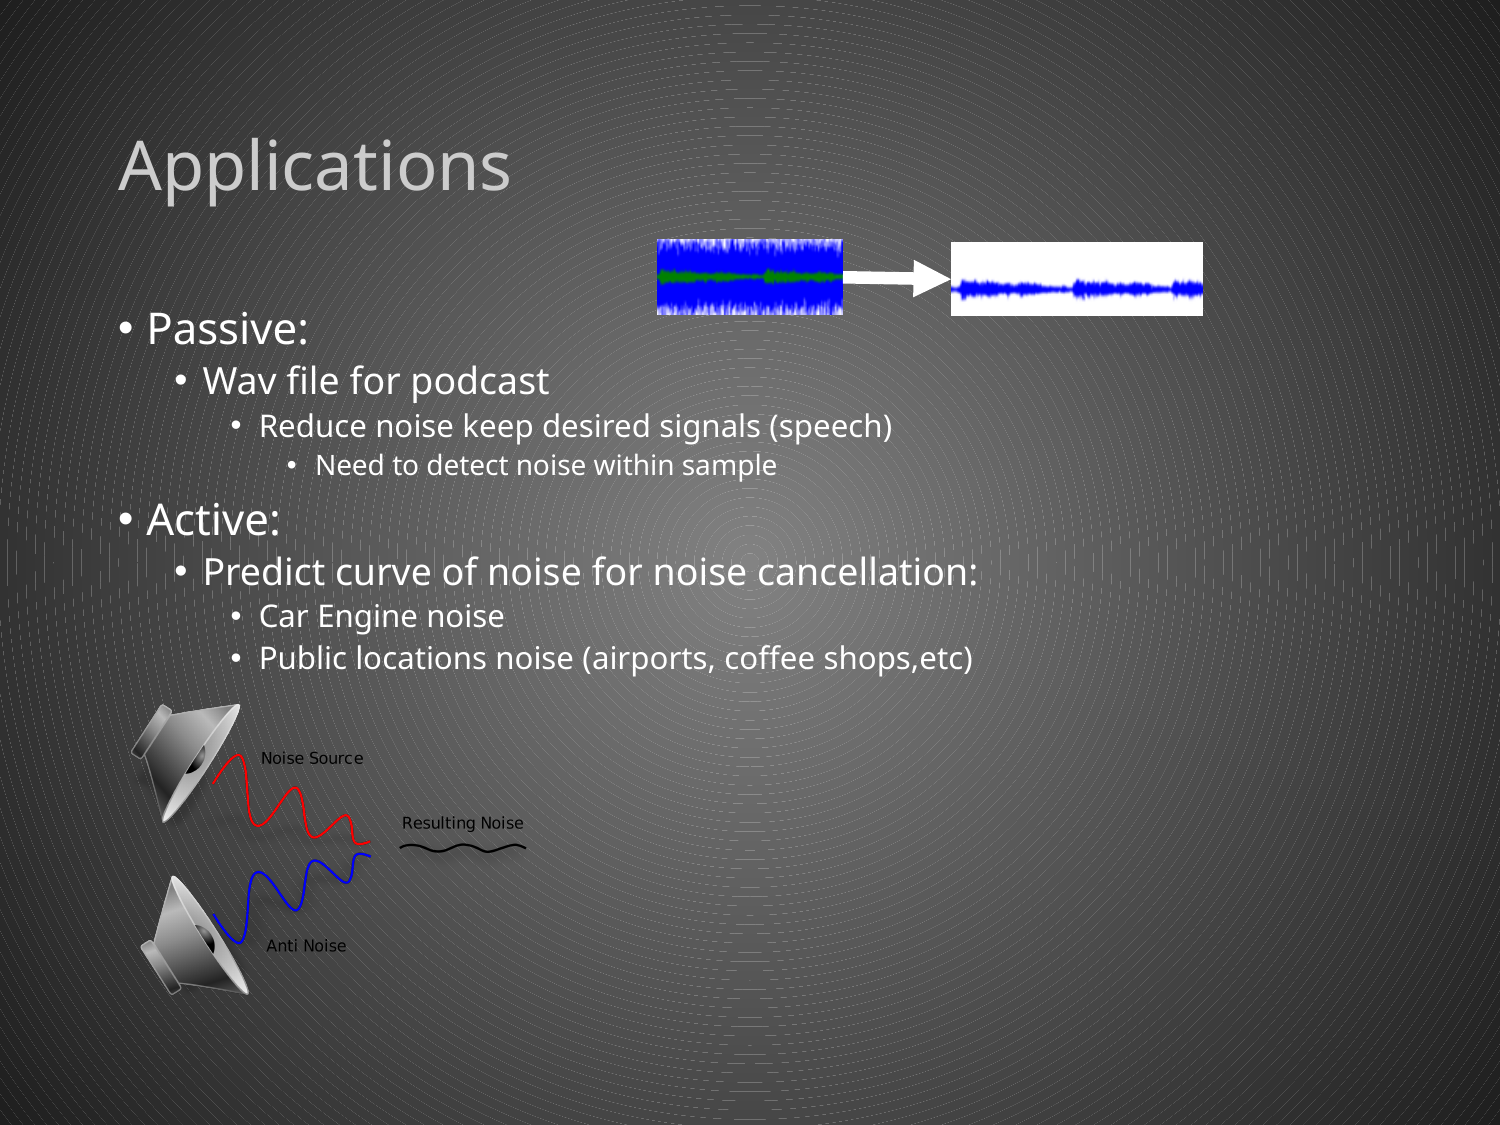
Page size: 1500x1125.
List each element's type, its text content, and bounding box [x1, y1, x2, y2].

picture [950, 242, 1203, 317]
list Passive: Wav file for podcast Reduce noise keep desired signals (speech) Need to detect noise within sample Active: Predict curve of noise for noise cancellation: Car Engine noise Public locations noise (airports, coffee shops,etc) [103, 299, 1397, 1014]
picture [656, 239, 844, 315]
picture [102, 671, 558, 1036]
title Applications [103, 59, 1397, 278]
